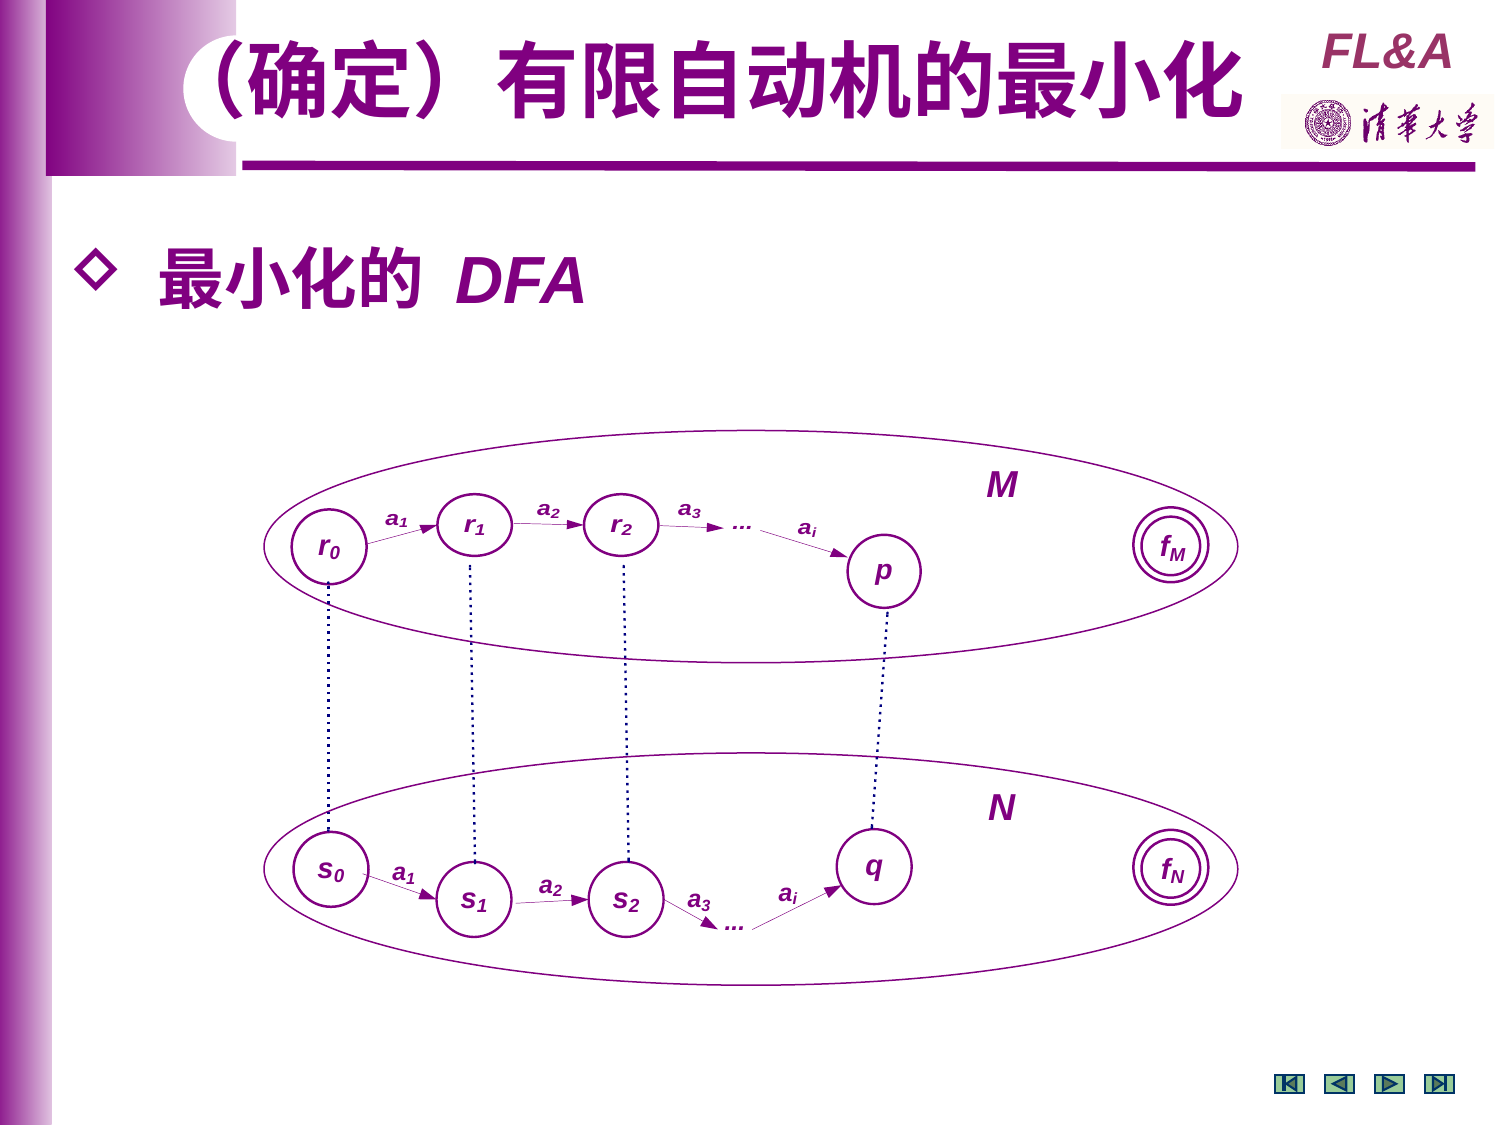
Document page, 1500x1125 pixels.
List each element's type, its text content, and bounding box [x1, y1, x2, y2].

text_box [324, 578, 333, 835]
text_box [619, 583, 633, 866]
text_box （确定）有限自动机的最小化 [148, 32, 1261, 137]
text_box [466, 583, 479, 867]
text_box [844, 526, 928, 610]
picture [1281, 94, 1495, 149]
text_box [259, 425, 1241, 988]
text_box [1424, 1074, 1455, 1093]
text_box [867, 609, 892, 832]
text_box [1324, 1074, 1355, 1093]
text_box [359, 852, 516, 941]
text_box 最小化的 DFA [51, 237, 963, 325]
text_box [344, 485, 869, 575]
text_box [661, 825, 916, 941]
text_box [1274, 1074, 1305, 1093]
text_box [1374, 1074, 1405, 1093]
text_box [512, 858, 656, 941]
